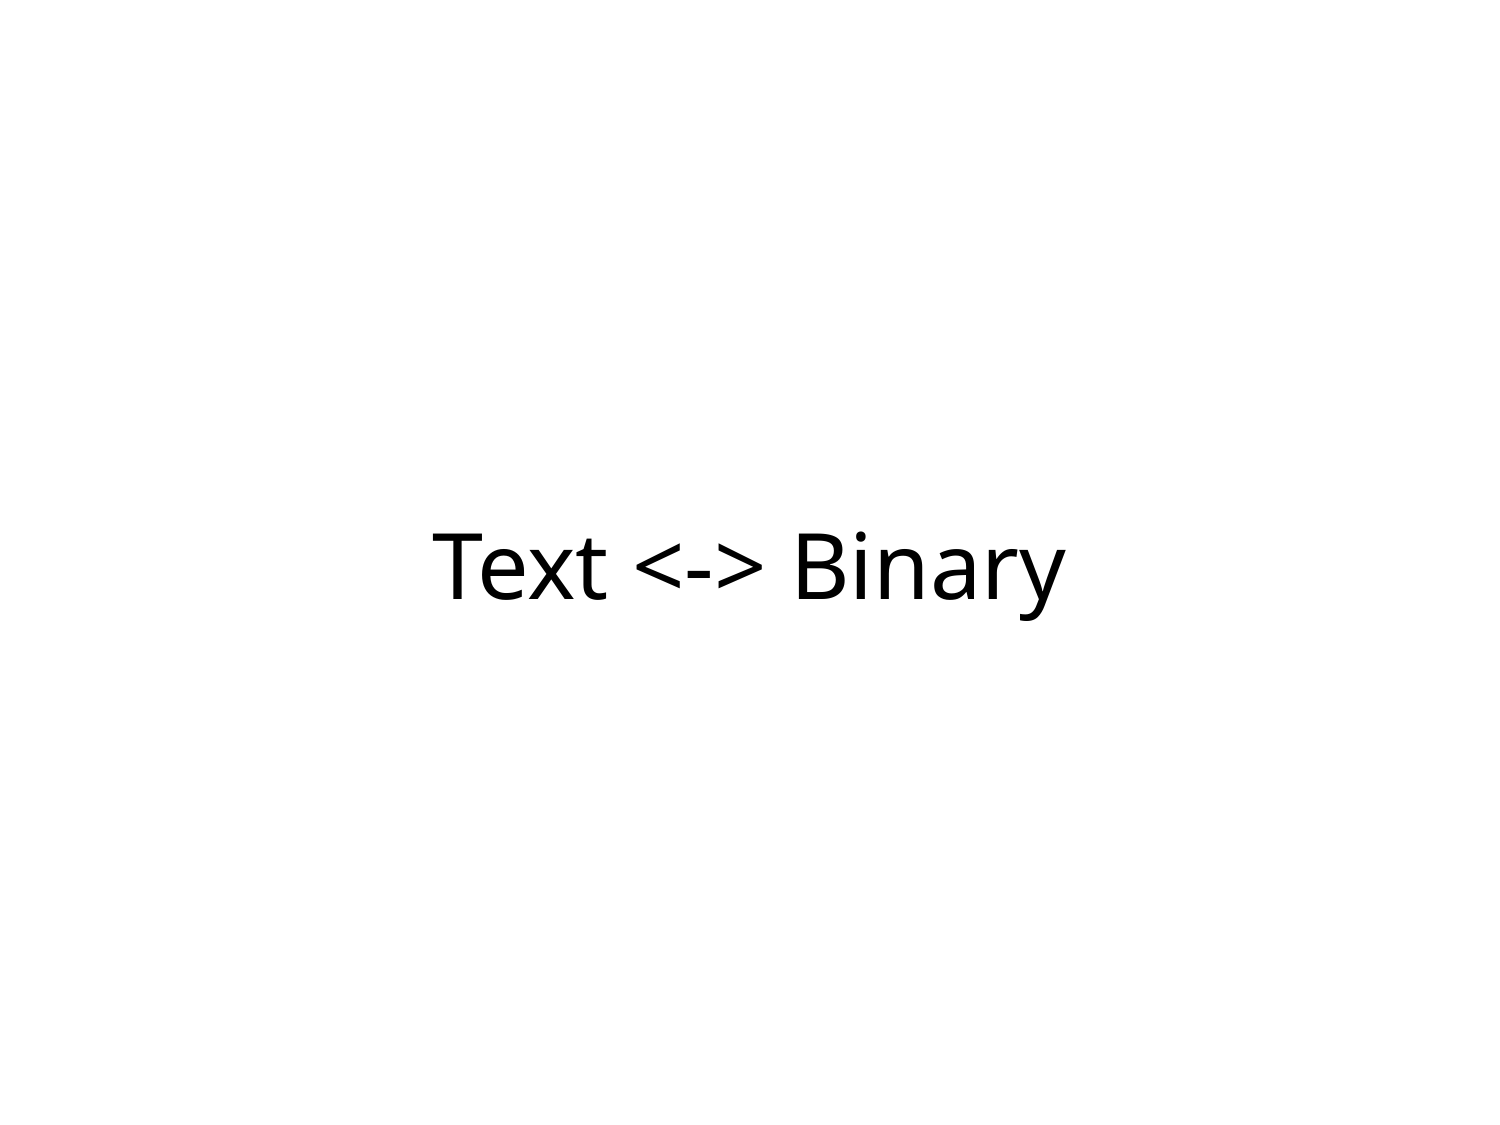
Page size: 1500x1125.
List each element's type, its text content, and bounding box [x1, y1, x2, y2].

title Text <-> Binary [75, 468, 1425, 657]
